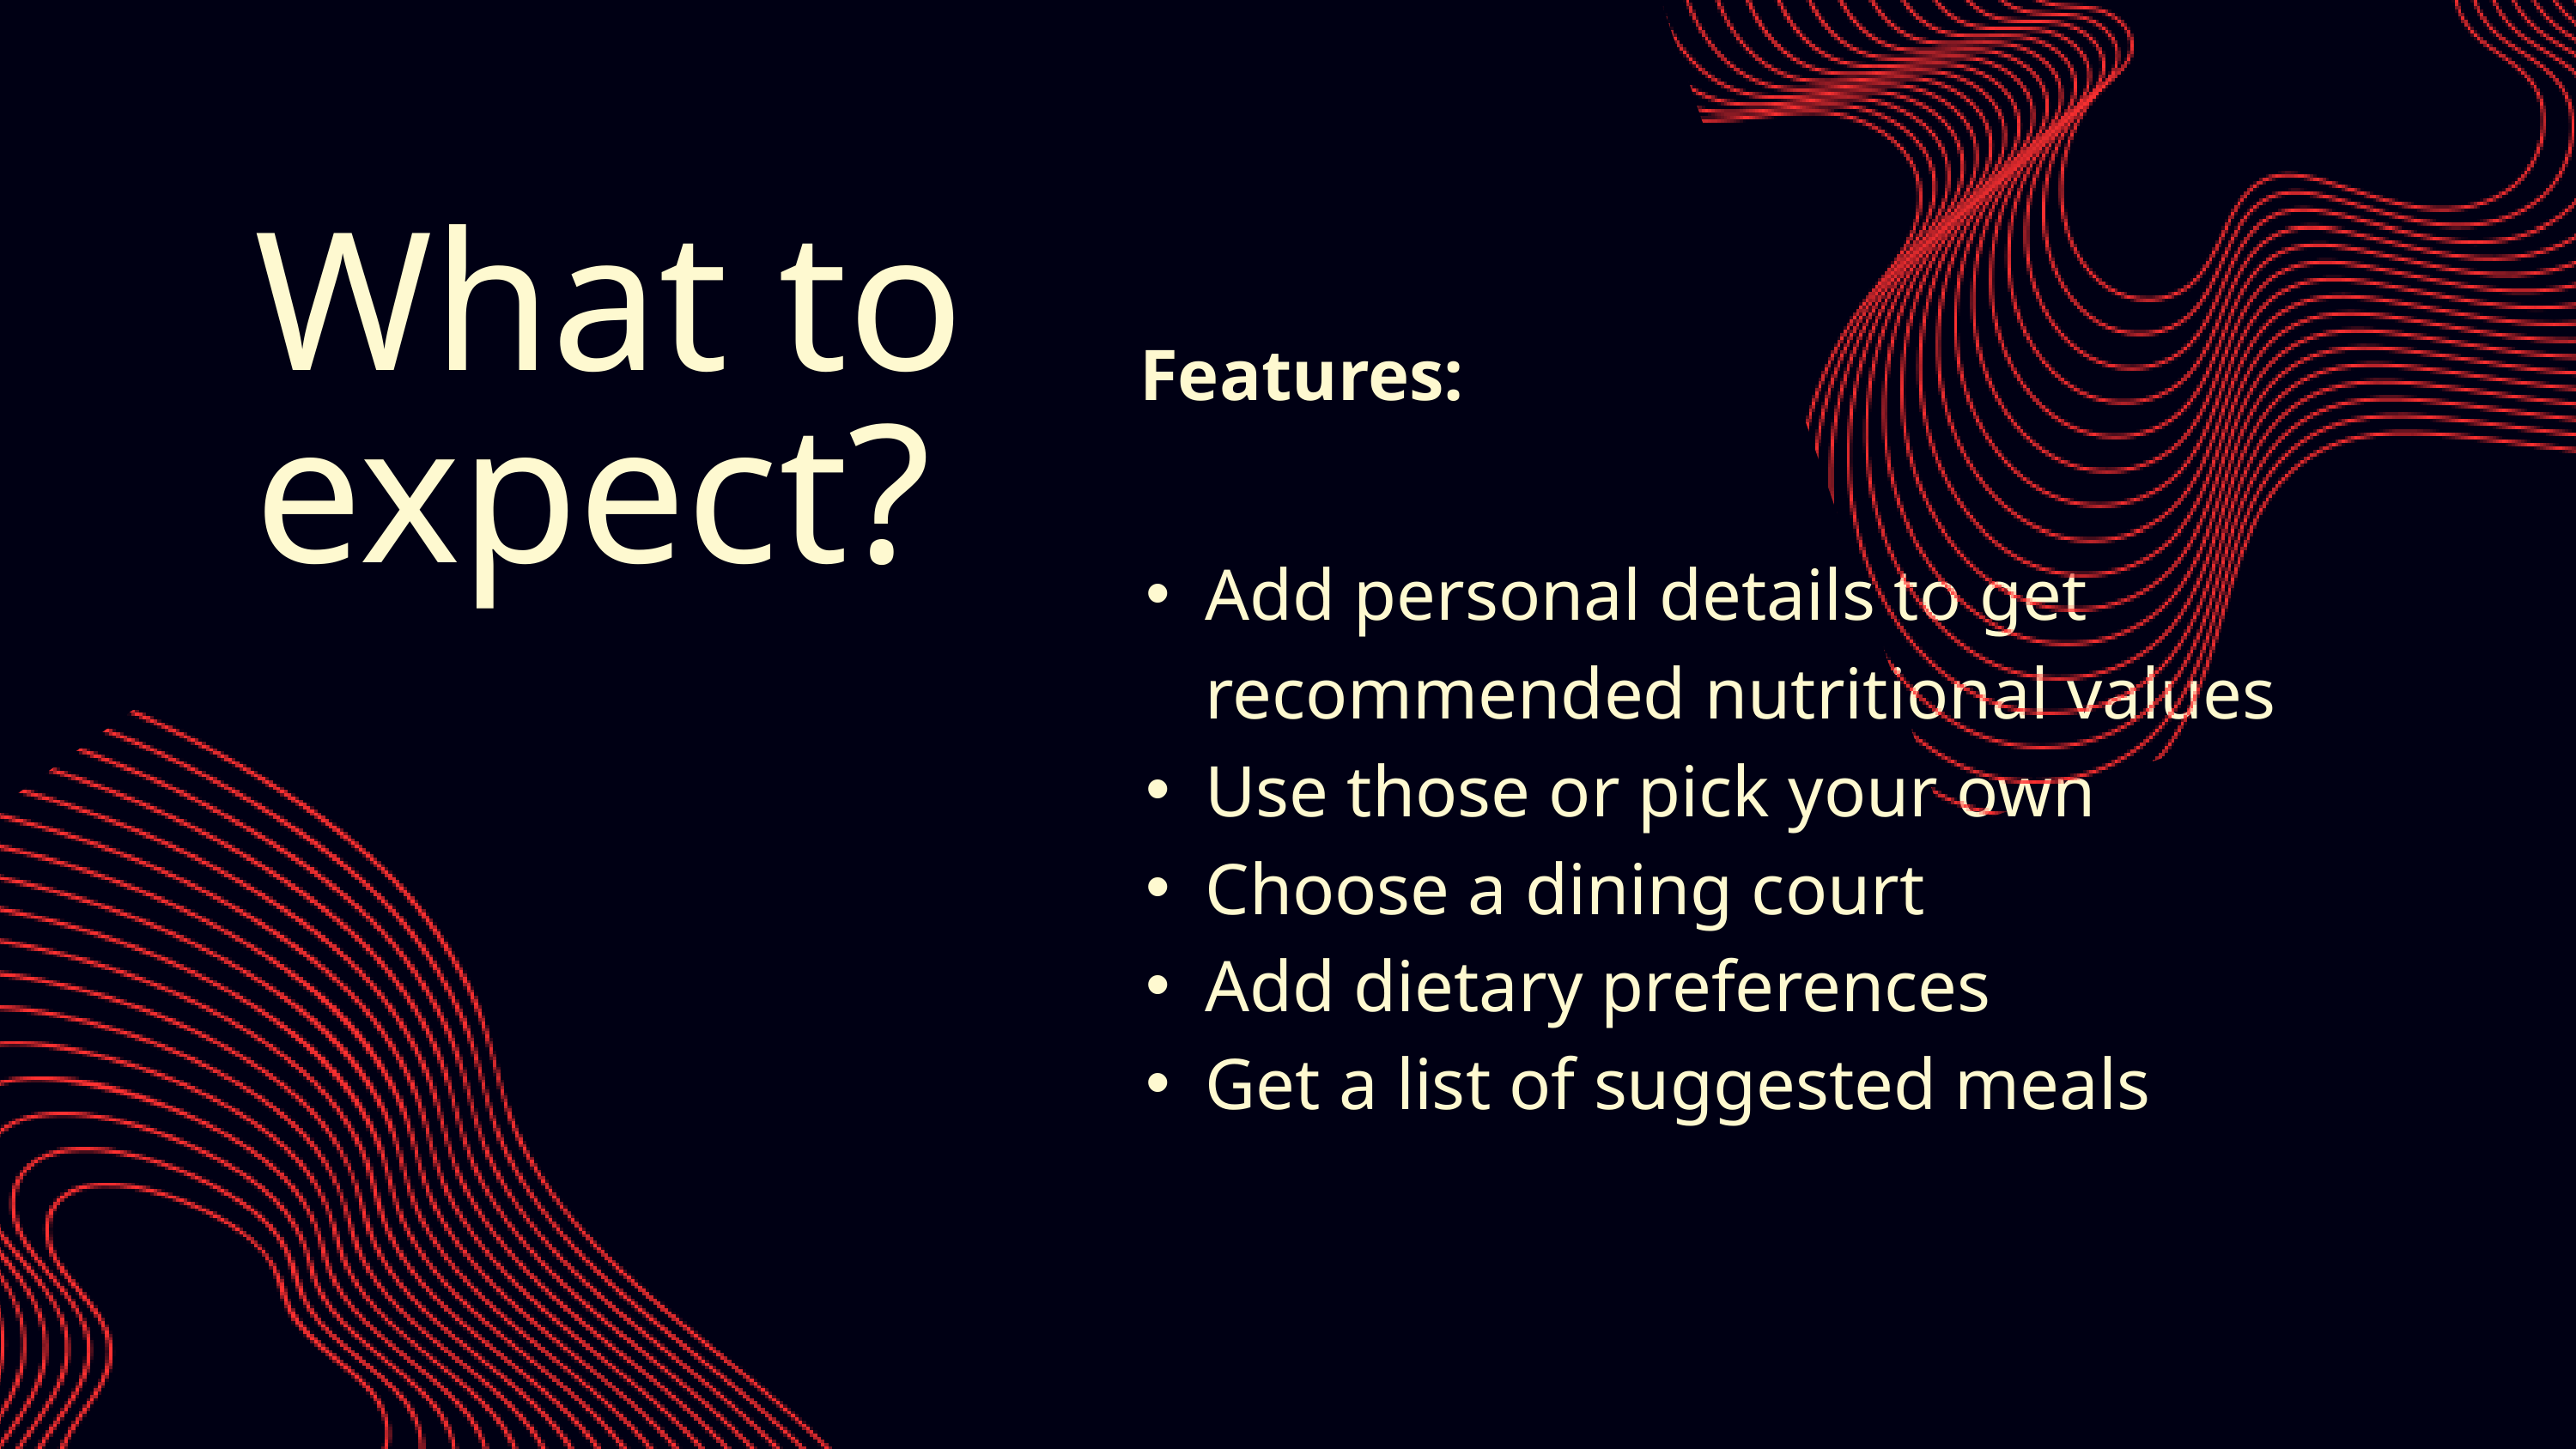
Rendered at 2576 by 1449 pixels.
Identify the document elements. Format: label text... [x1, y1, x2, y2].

text_box [0, 610, 878, 1449]
text_box [1660, 0, 2576, 688]
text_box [1085, 330, 2363, 1119]
text_box What to expect? [254, 216, 1288, 601]
